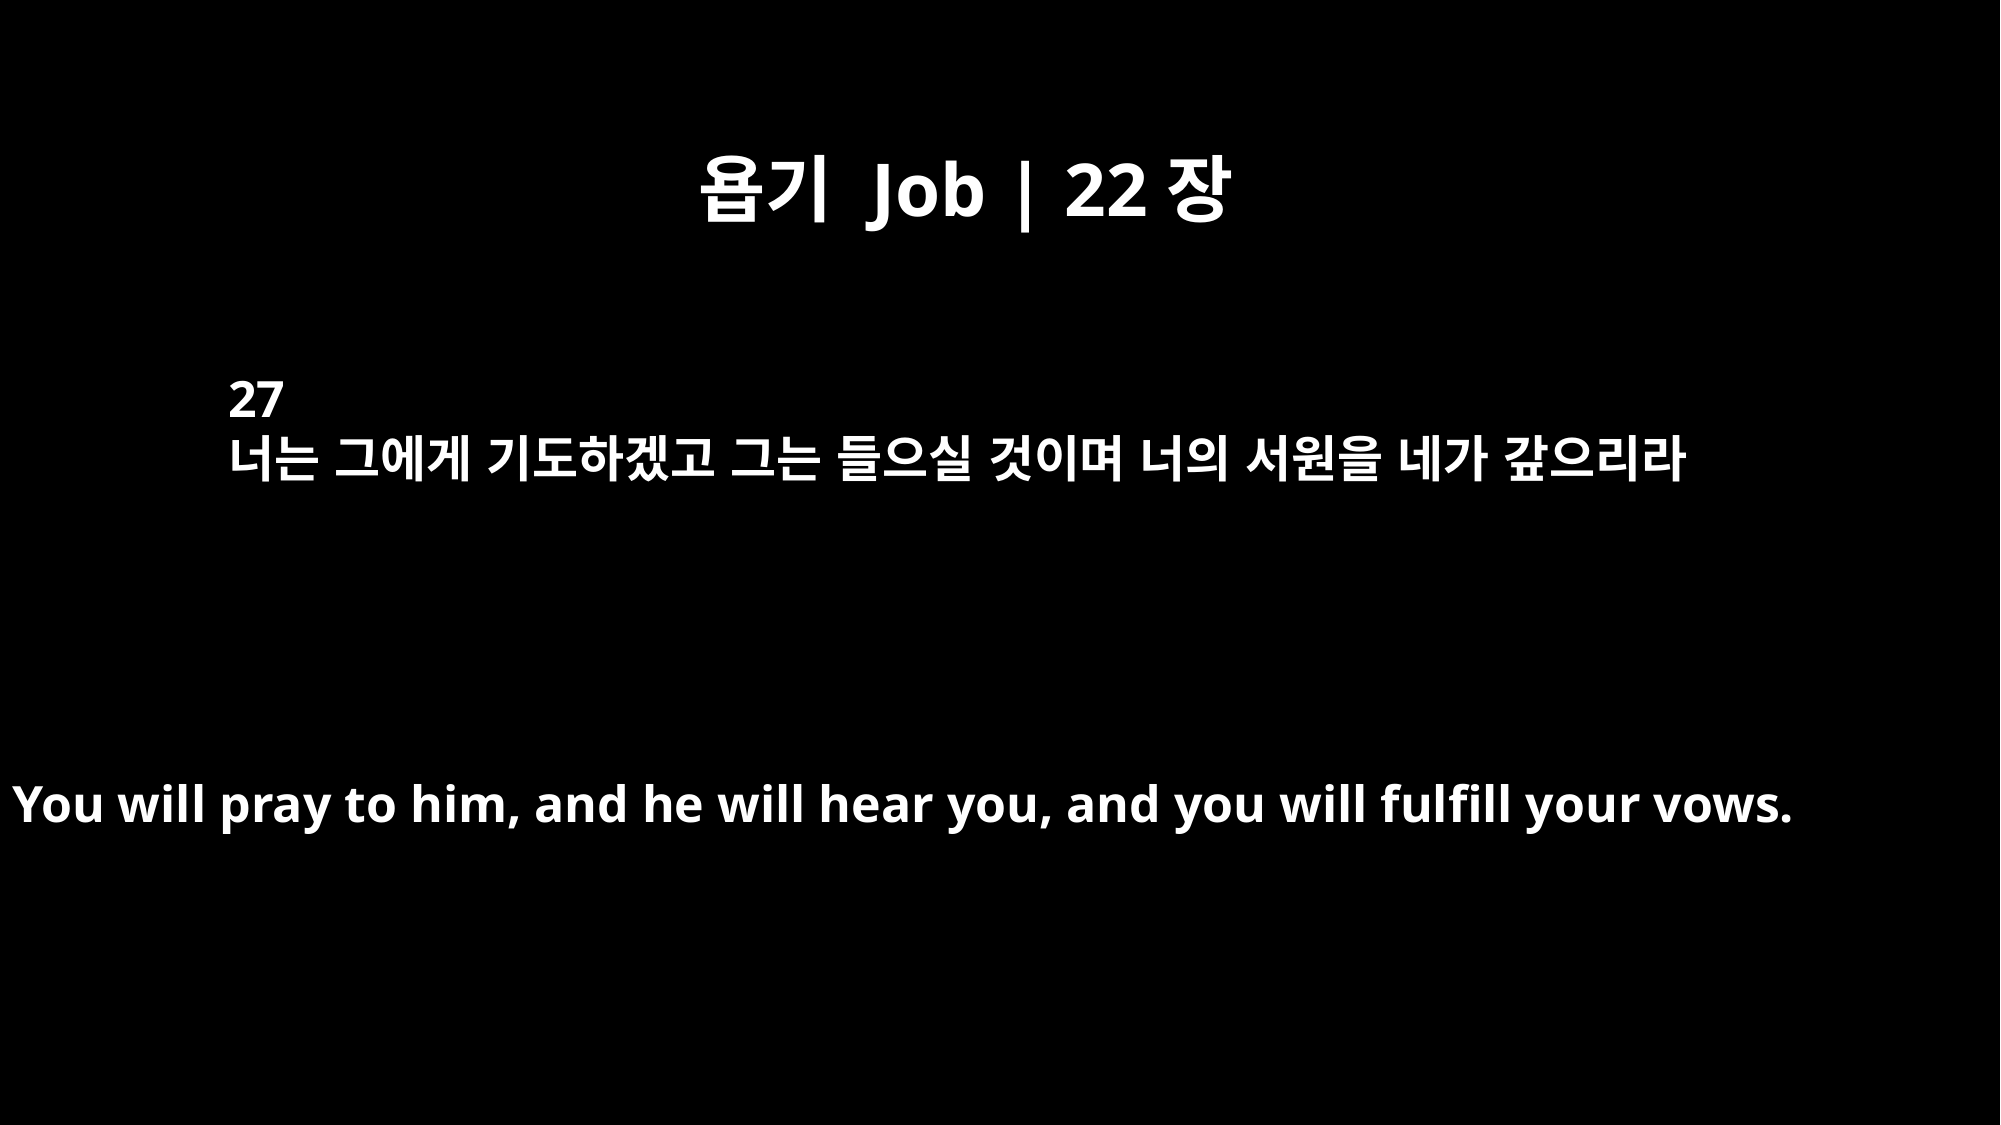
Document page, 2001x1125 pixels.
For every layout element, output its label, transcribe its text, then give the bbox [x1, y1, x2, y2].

text_box You will pray to him, and he will hear you, and you will fulfill your vows. [0, 764, 1810, 840]
text_box 27 너는 그에게 기도하겠고 그는 들으실 것이며 너의 서원을 네가 갚으리라 [213, 359, 1704, 495]
text_box 욥기 Job | 22장 [683, 136, 1249, 239]
